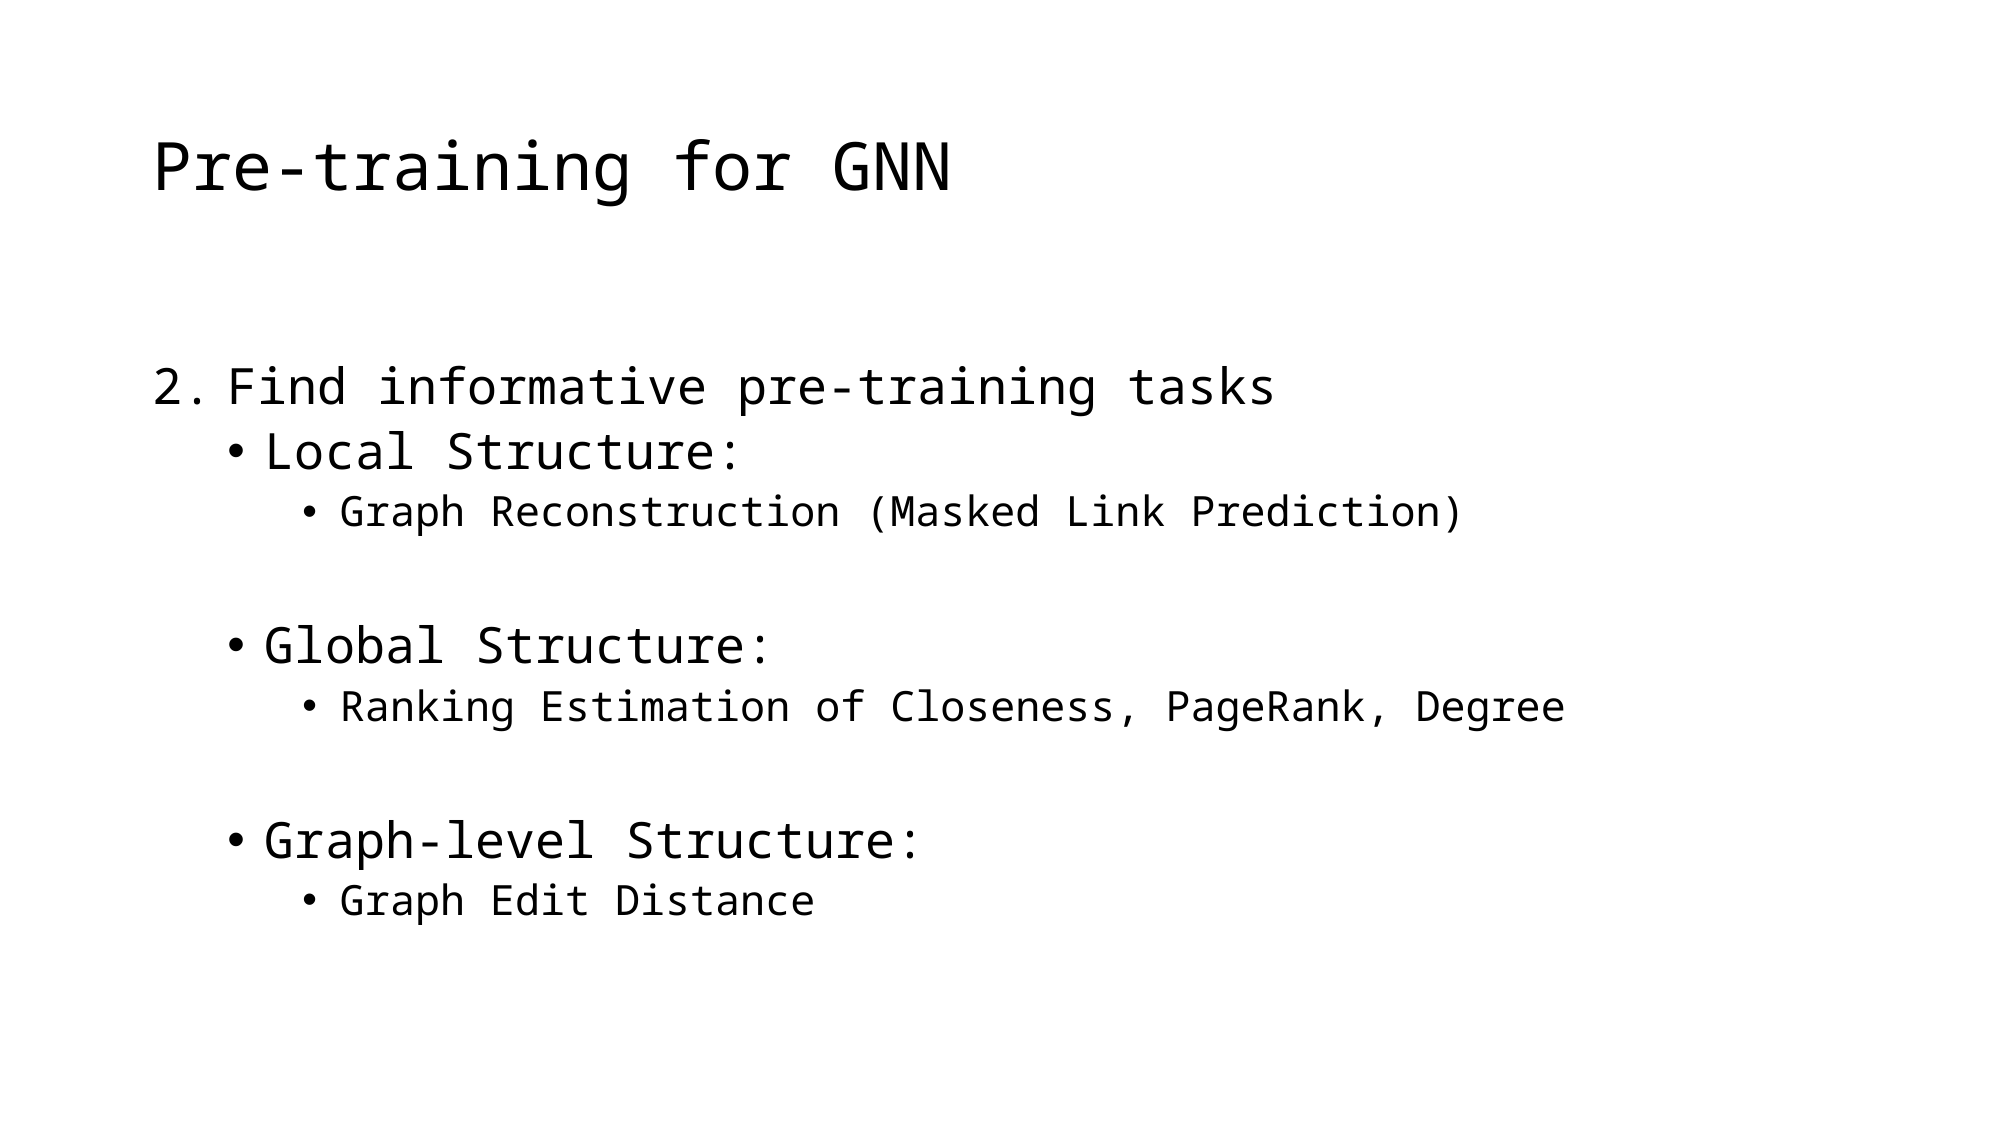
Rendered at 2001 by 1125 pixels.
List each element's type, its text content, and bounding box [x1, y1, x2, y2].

list Find informative pre-training tasks Local Structure: Graph Reconstruction (Masked Link Prediction) Global Structure: Ranking Estimation of Closeness, PageRank, Degree Graph-level Structure: Graph Edit Distance [137, 354, 1871, 972]
title Pre-training for GNN [137, 59, 1863, 278]
